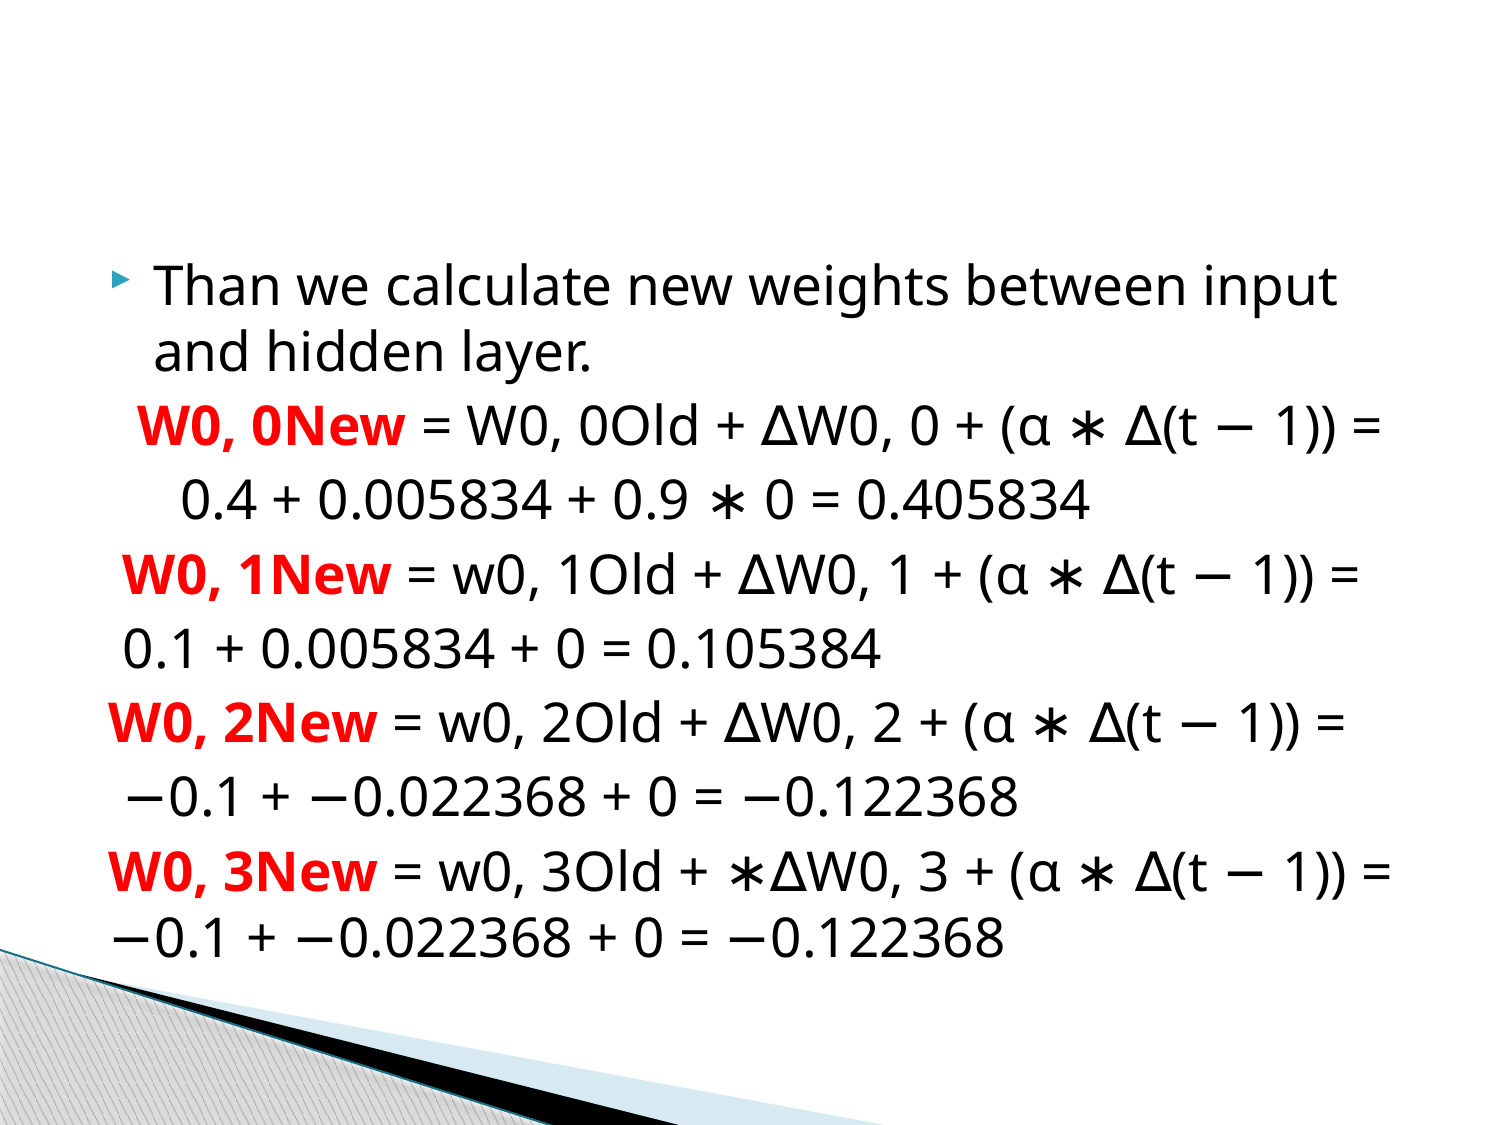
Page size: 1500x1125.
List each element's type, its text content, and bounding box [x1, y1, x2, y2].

list Than we calculate new weights between input and hidden layer. W0, 0New = W0, 0Old + ∆W0, 0 + (α ∗ ∆(t − 1)) = 0.4 + 0.005834 + 0.9 ∗ 0 = 0.405834 W0, 1New = w0, 1Old + ∆W0, 1 + (α ∗ ∆(t − 1)) = 0.1 + 0.005834 + 0 = 0.105384 W0, 2New = w0, 2Old + ∆W0, 2 + (α ∗ ∆(t − 1)) = −0.1 + −0.022368 + 0 = −0.122368 W0, 3New = w0, 3Old + ∗∆W0, 3 + (α ∗ ∆(t − 1)) = −0.1 + −0.022368 + 0 = −0.122368 [75, 243, 1425, 986]
